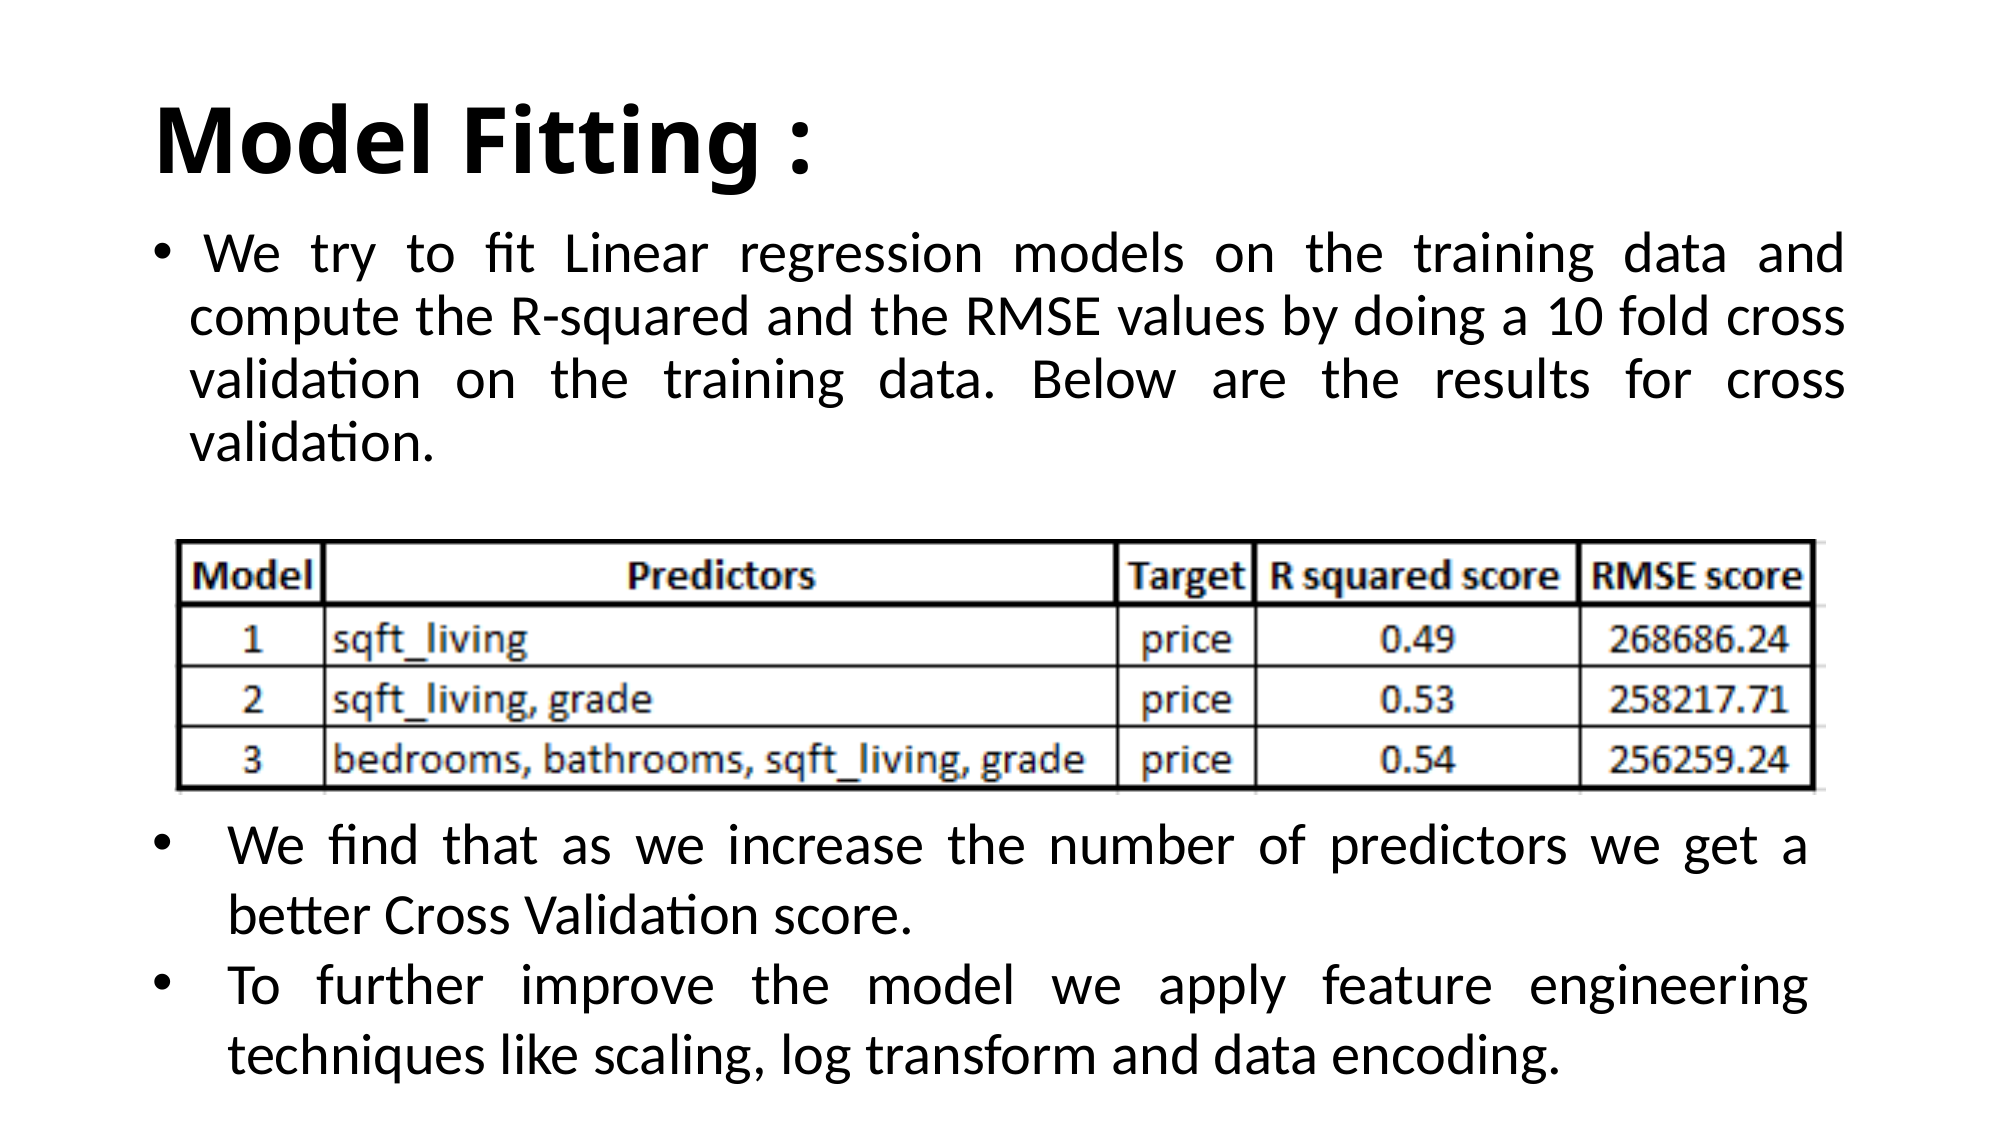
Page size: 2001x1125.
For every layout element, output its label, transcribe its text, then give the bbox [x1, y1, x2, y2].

text_box We find that as we increase the number of predictors we get a better Cross Validation score. To further improve the model we apply feature engineering techniques like scaling, log transform and data encoding. [137, 798, 1826, 1125]
picture [174, 539, 1826, 795]
title Model Fitting : [137, 35, 1863, 214]
list We try to fit Linear regression models on the training data and compute the R-squared and the RMSE values by doing a 10 fold cross validation on the training data. Below are the results for cross validation. [137, 214, 1863, 929]
